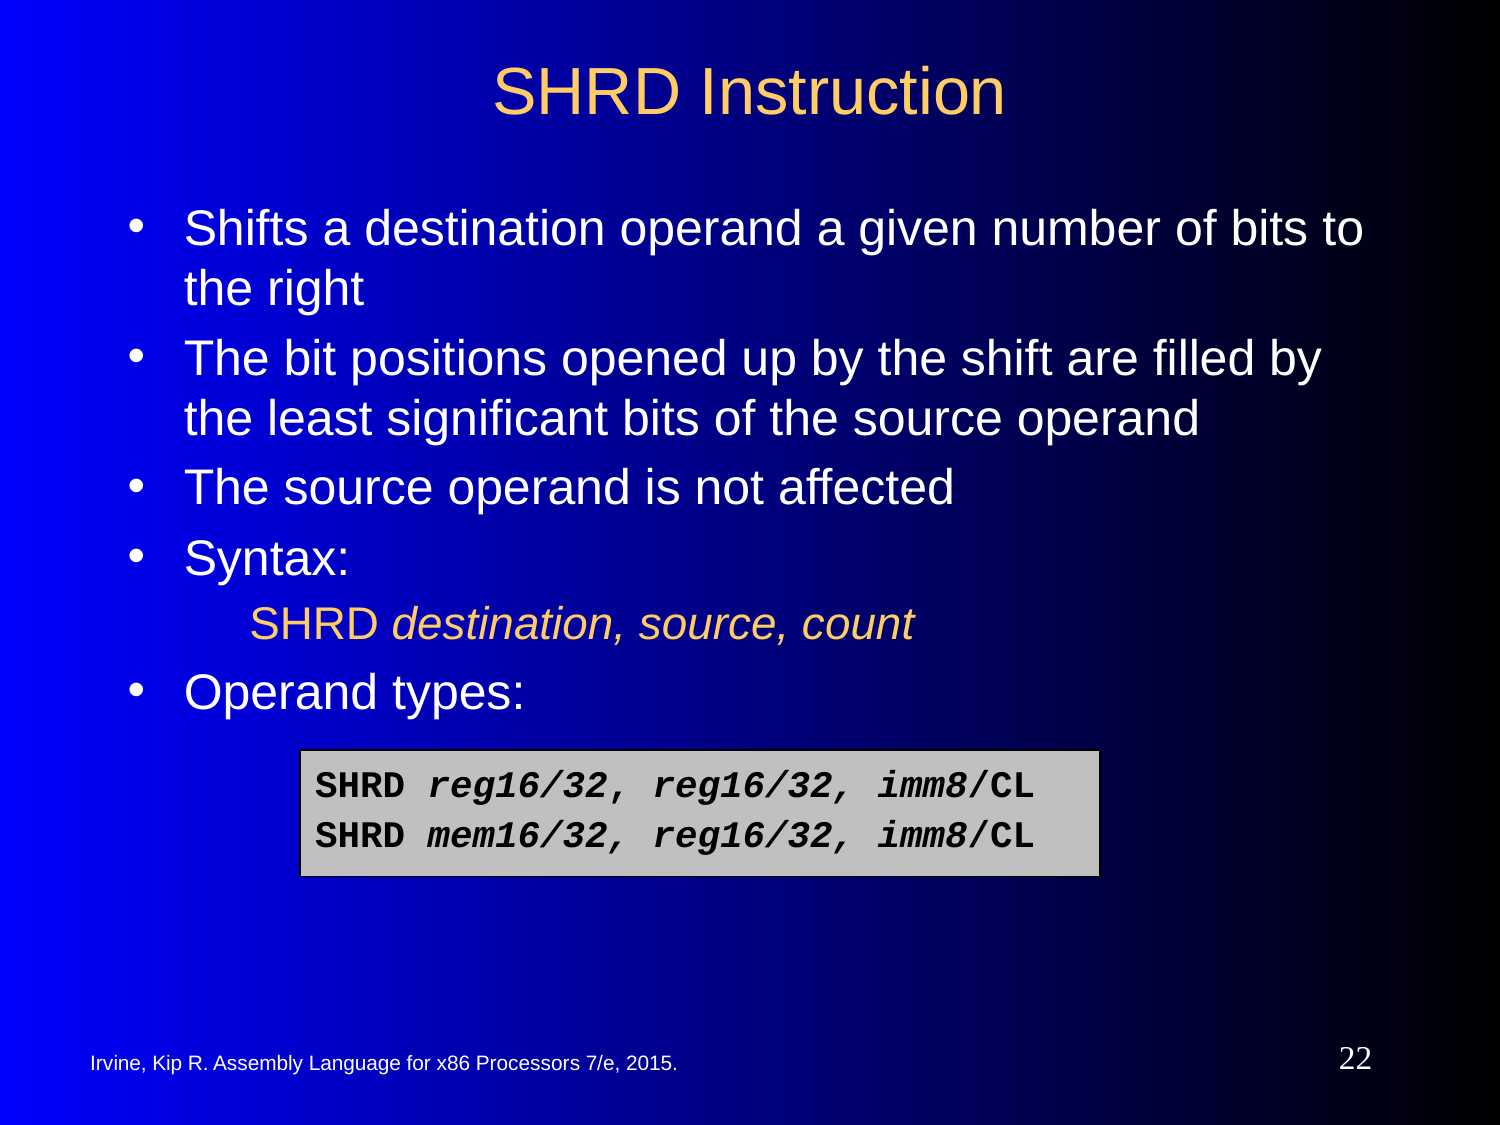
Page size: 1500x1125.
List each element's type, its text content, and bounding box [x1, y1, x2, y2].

slide_number ‹#› [1224, 1025, 1388, 1088]
footer Irvine, Kip R. Assembly Language for x86 Processors 7/e, 2015. [75, 1037, 800, 1088]
title SHRD Instruction [112, 37, 1388, 138]
list Shifts a destination operand a given number of bits to the right The bit positions opened up by the shift are filled by the least significant bits of the source operand The source operand is not affected Syntax: SHRD destination, source, count Operand types: [112, 187, 1388, 775]
text_box SHRD reg16/32, reg16/32, imm8/CL SHRD mem16/32, reg16/32, imm8/CL [300, 749, 1100, 877]
